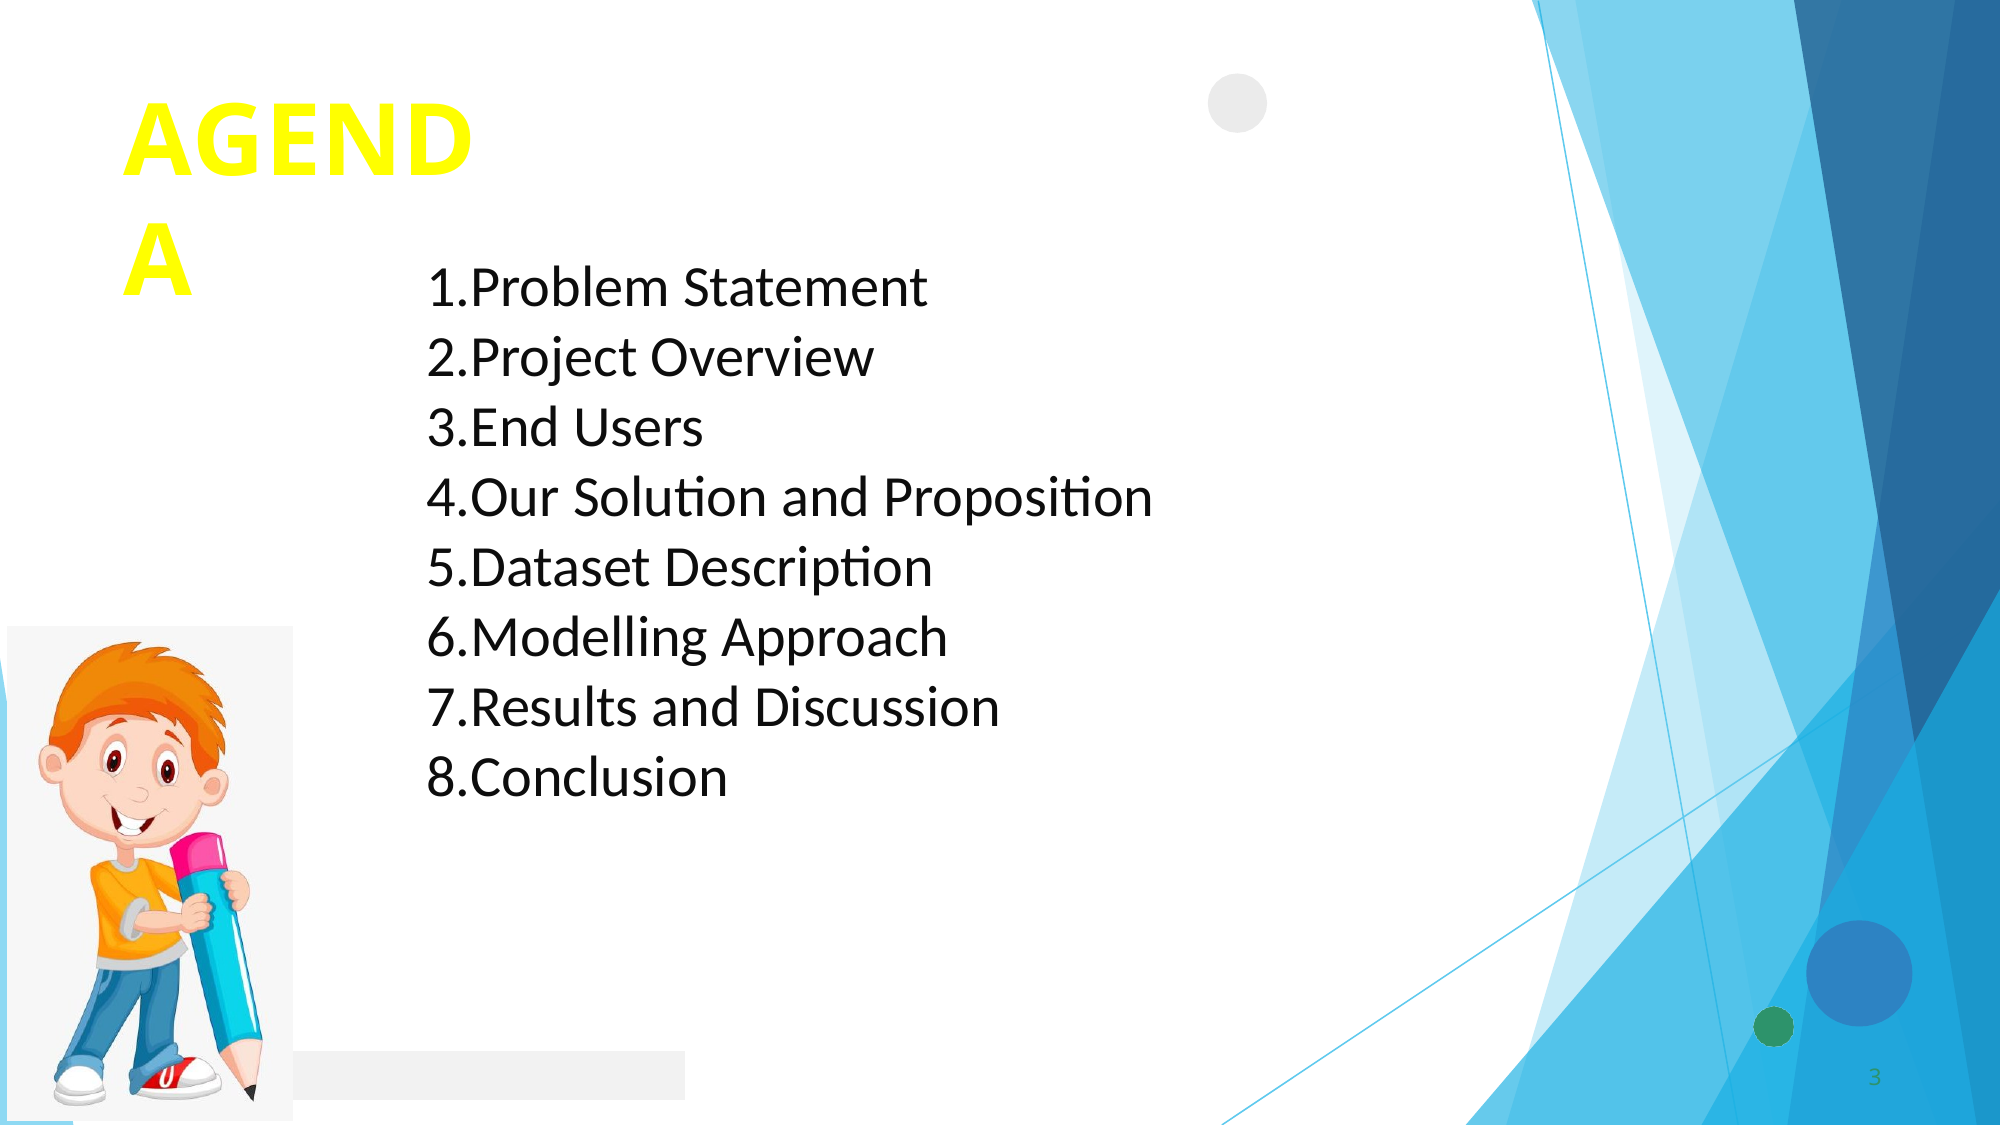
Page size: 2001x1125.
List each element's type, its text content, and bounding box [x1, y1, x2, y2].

picture [1752, 1005, 1794, 1048]
text_box [1207, 84, 1215, 123]
text_box Problem Statement Project Overview End Users Our Solution and Proposition Dataset Description Modelling Approach Results and Discussion Conclusion [411, 170, 1215, 886]
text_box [7, 626, 685, 1121]
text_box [1220, 0, 2000, 1125]
title AGENDA [121, 73, 508, 316]
